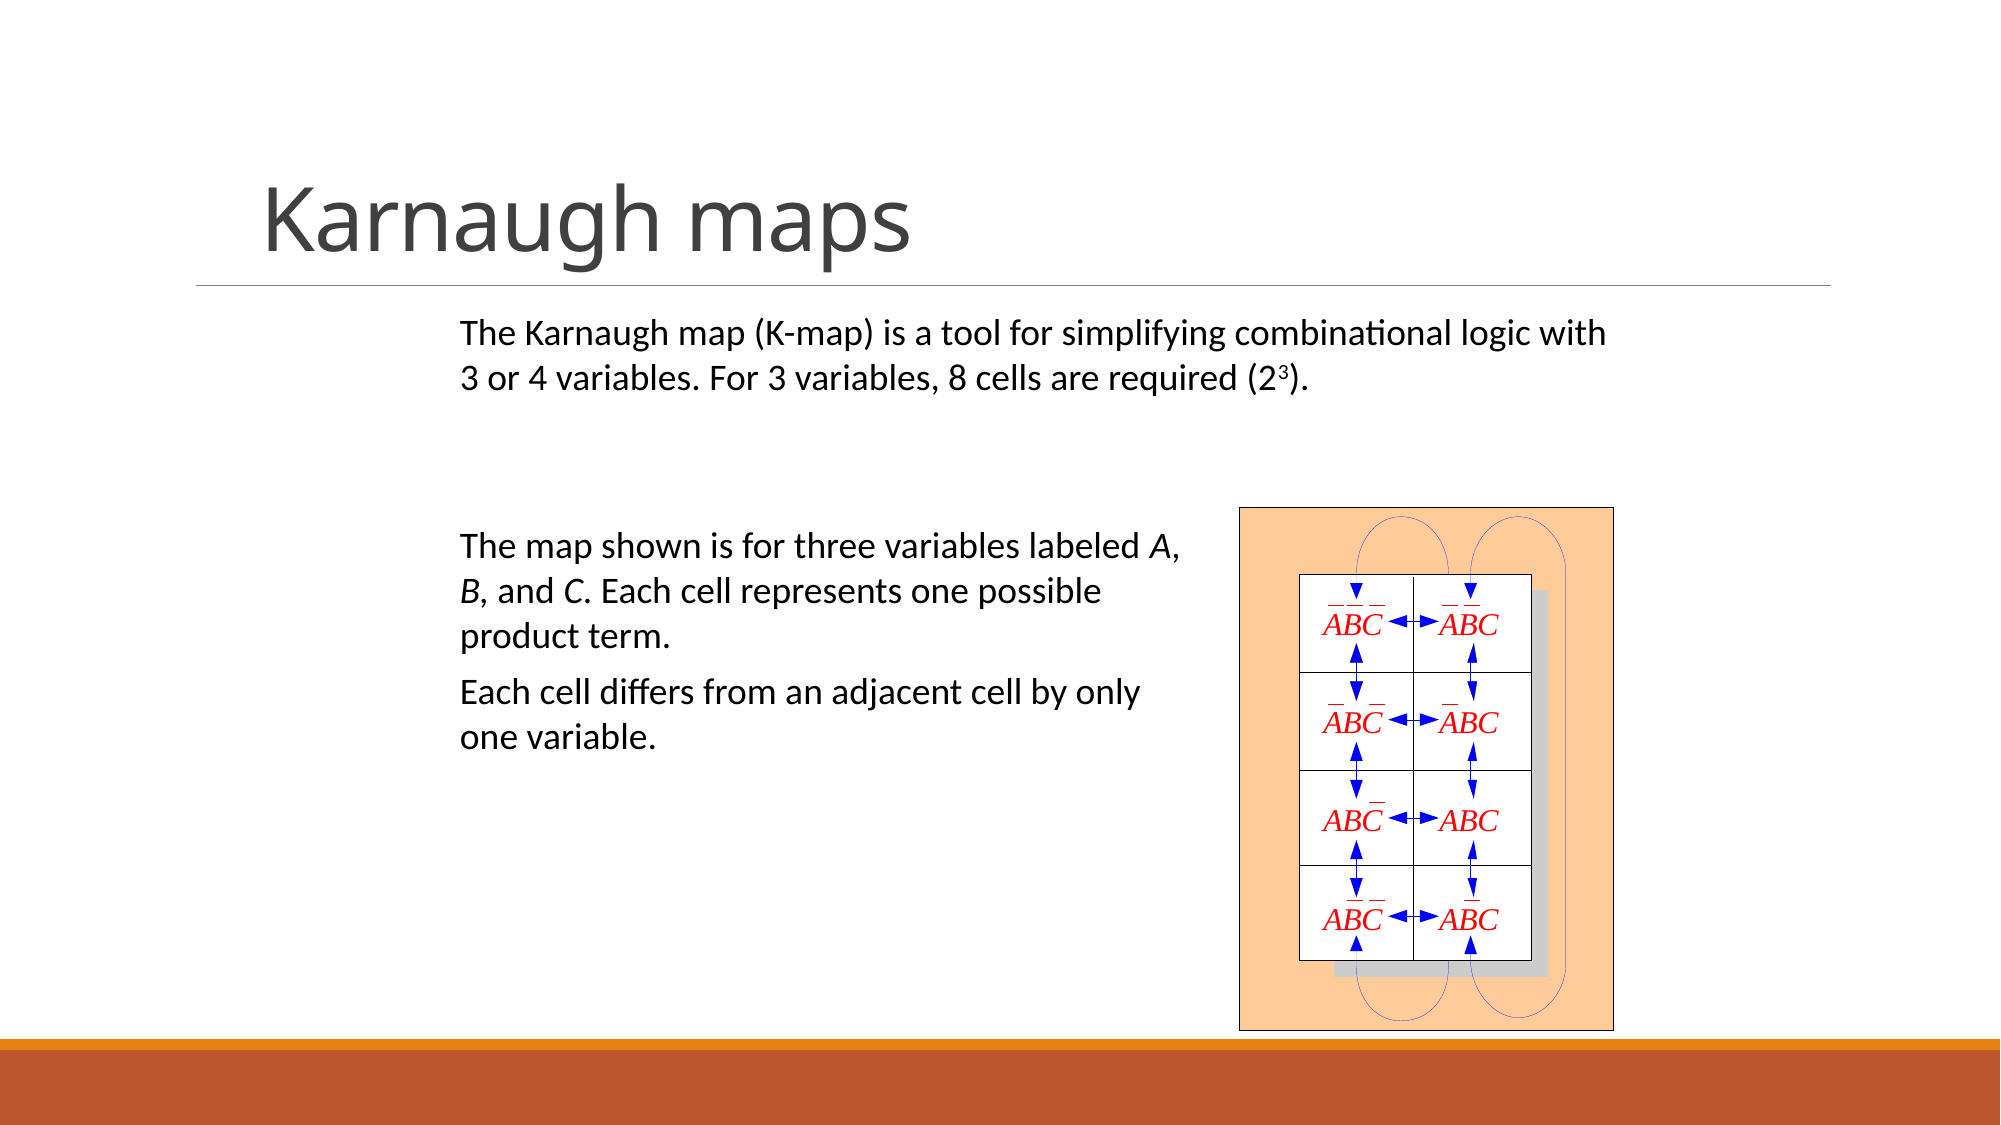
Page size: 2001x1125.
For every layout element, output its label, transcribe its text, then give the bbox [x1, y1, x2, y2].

text_box The map shown is for three variables labeled A, B, and C. Each cell represents one possible product term. Each cell differs from an adjacent cell by only one variable. [445, 513, 1221, 765]
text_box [1232, 500, 1621, 1039]
text_box The Karnaugh map (K-map) is a tool for simplifying combinational logic with 3 or 4 variables. For 3 variables, 8 cells are required (23). [445, 300, 1646, 406]
title Karnaugh maps [245, 171, 1896, 278]
